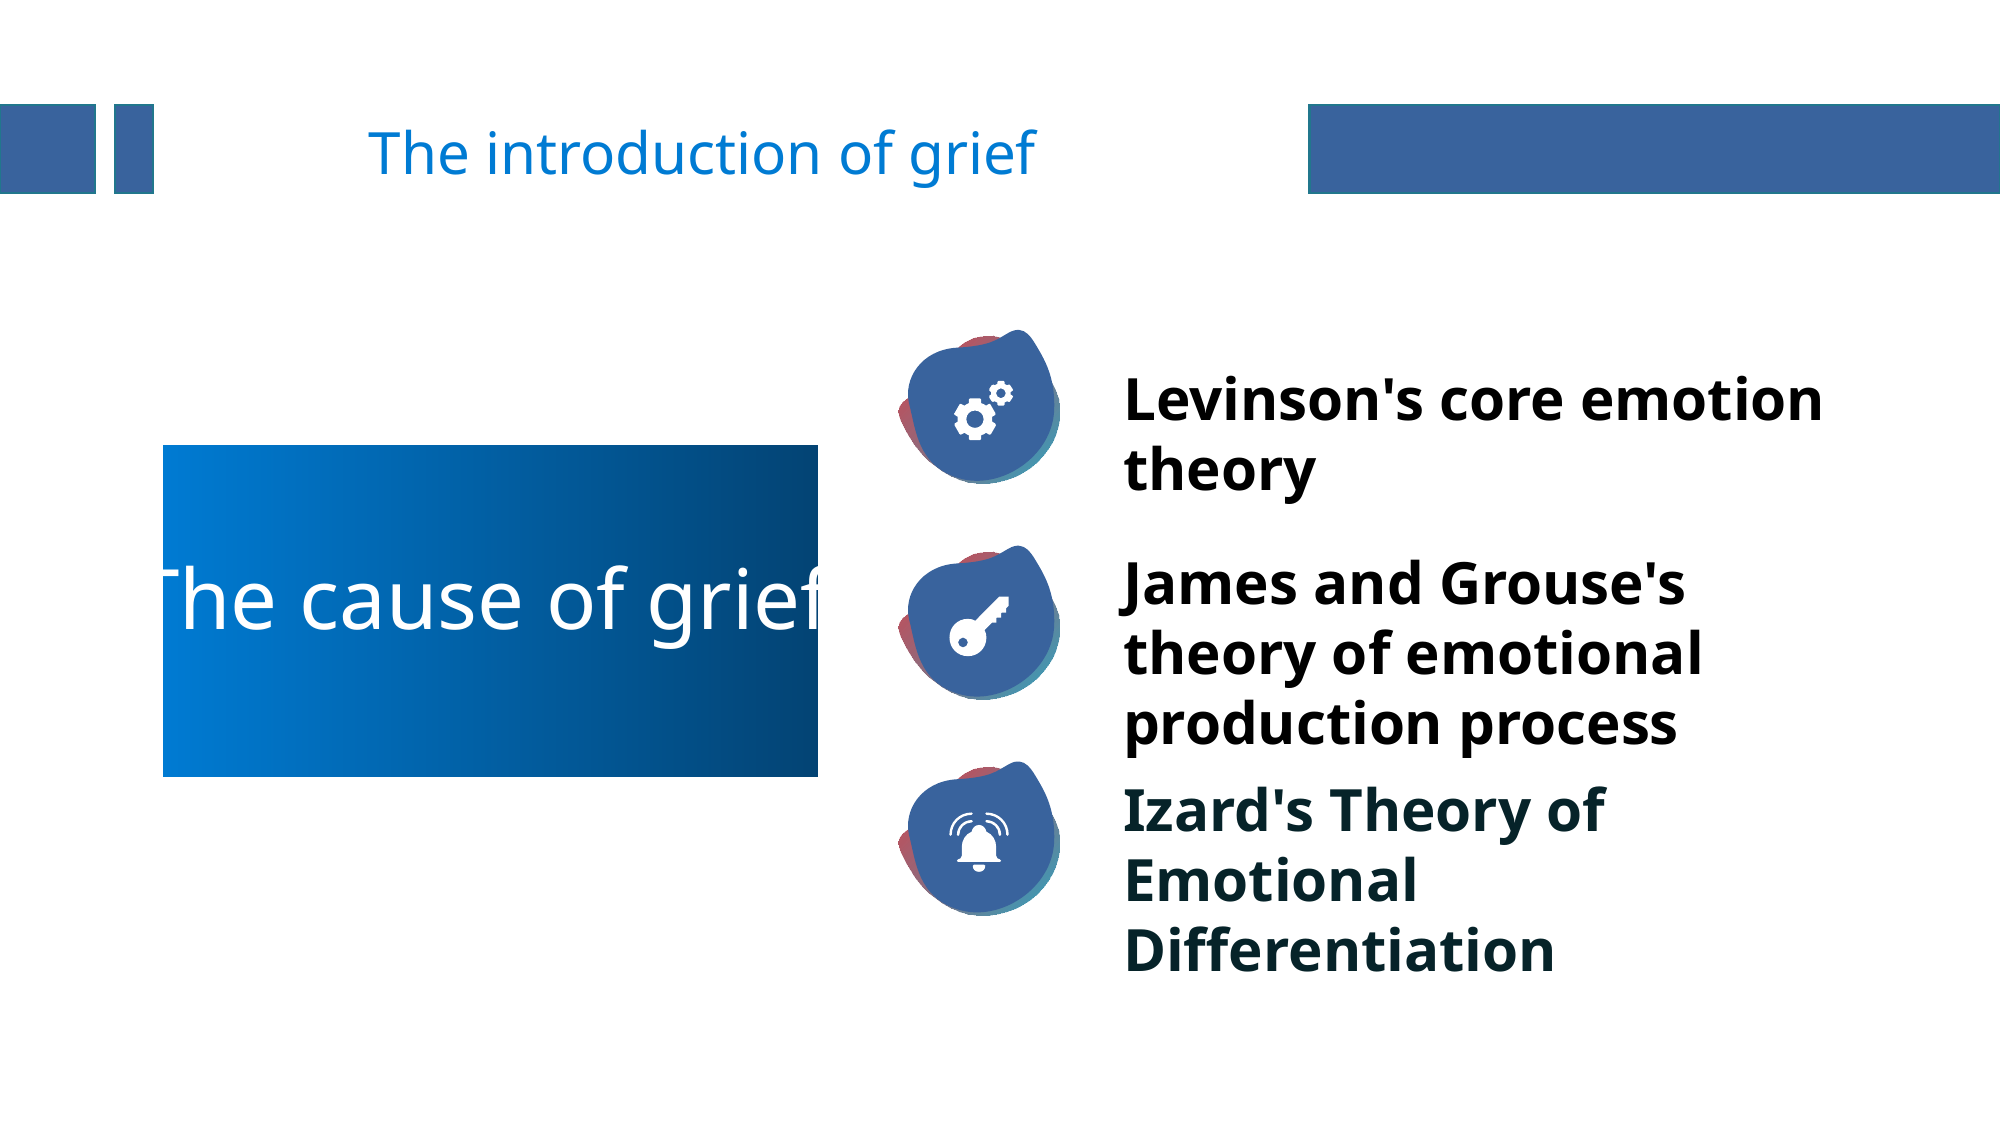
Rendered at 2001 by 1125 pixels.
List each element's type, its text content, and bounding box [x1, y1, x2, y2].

text_box The cause of grief [95, 538, 868, 654]
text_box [890, 322, 1068, 930]
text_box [0, 105, 2000, 193]
text_box James and Grouse's theory of emotional production process [1108, 538, 1903, 764]
text_box Izard's Theory of Emotional Differentiation [1108, 765, 1823, 991]
text_box Levinson's core emotion theory [1108, 354, 1924, 510]
text_box [162, 654, 819, 778]
text_box [162, 444, 819, 538]
